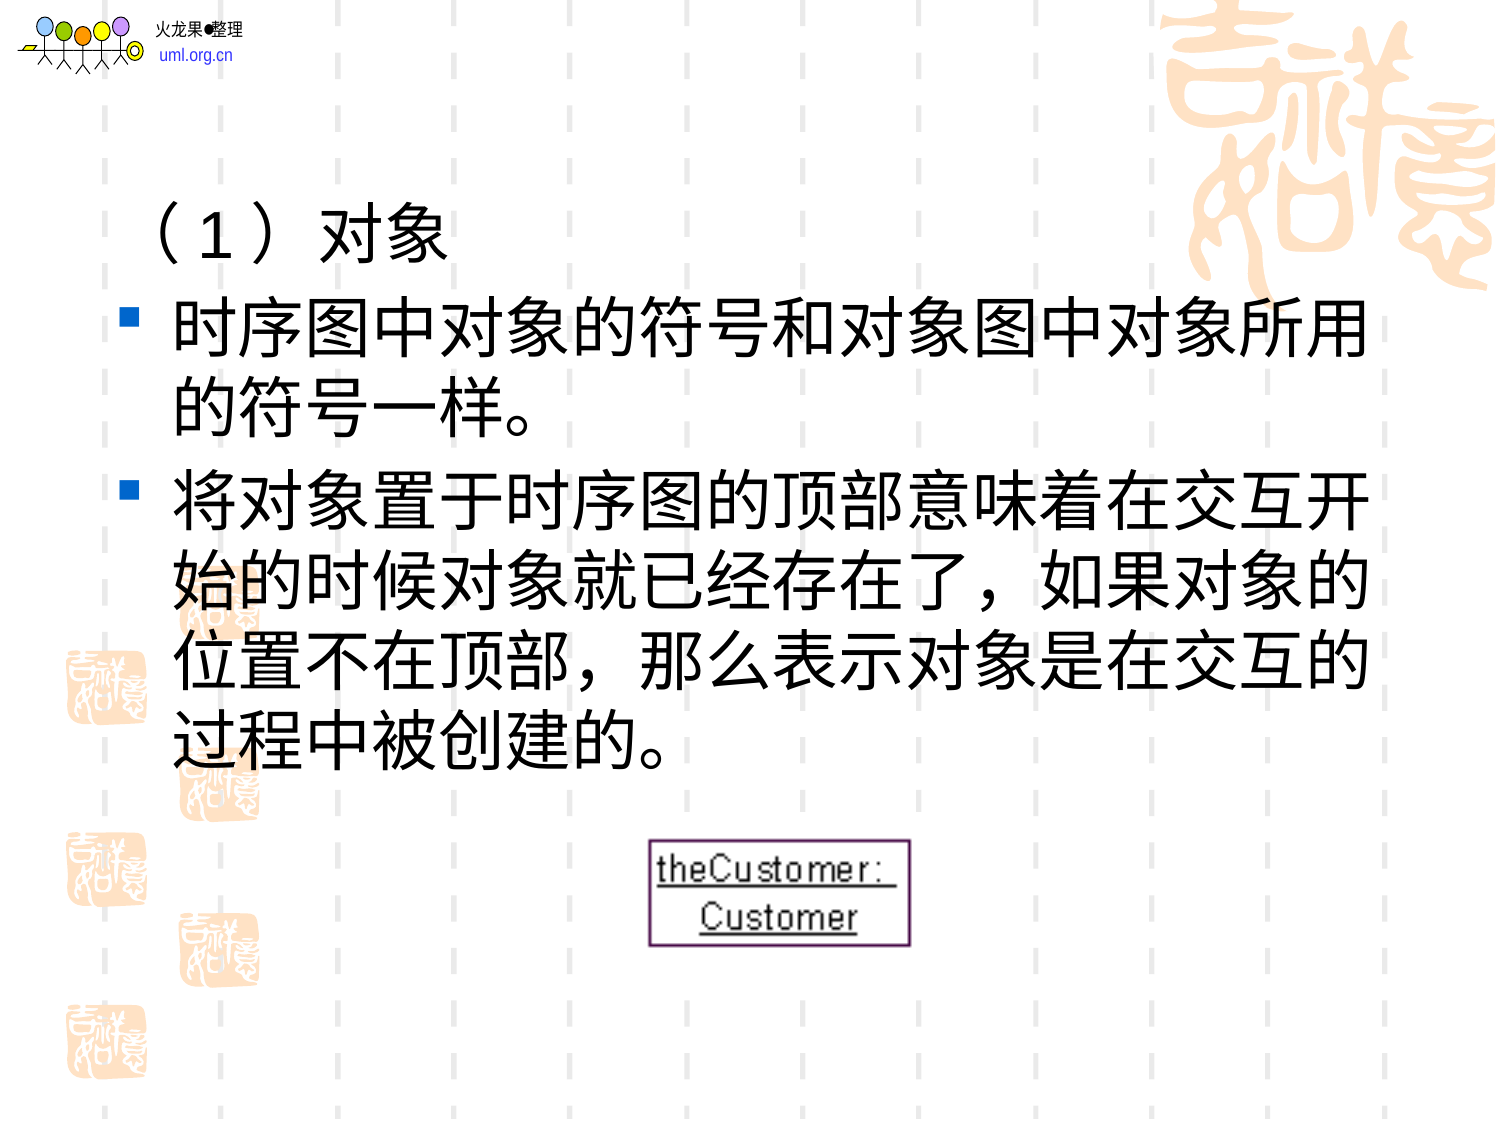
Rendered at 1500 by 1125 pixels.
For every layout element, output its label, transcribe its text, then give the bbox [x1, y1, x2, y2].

list （1）对象 时序图中对象的符号和对象图中对象所用的符号一样。 将对象置于时序图的顶部意味着在交互开始的时候对象就已经存在了，如果对象的位置不在顶部，那么表示对象是在交互的过程中被创建的。 [99, 184, 1438, 1001]
picture [624, 812, 940, 976]
